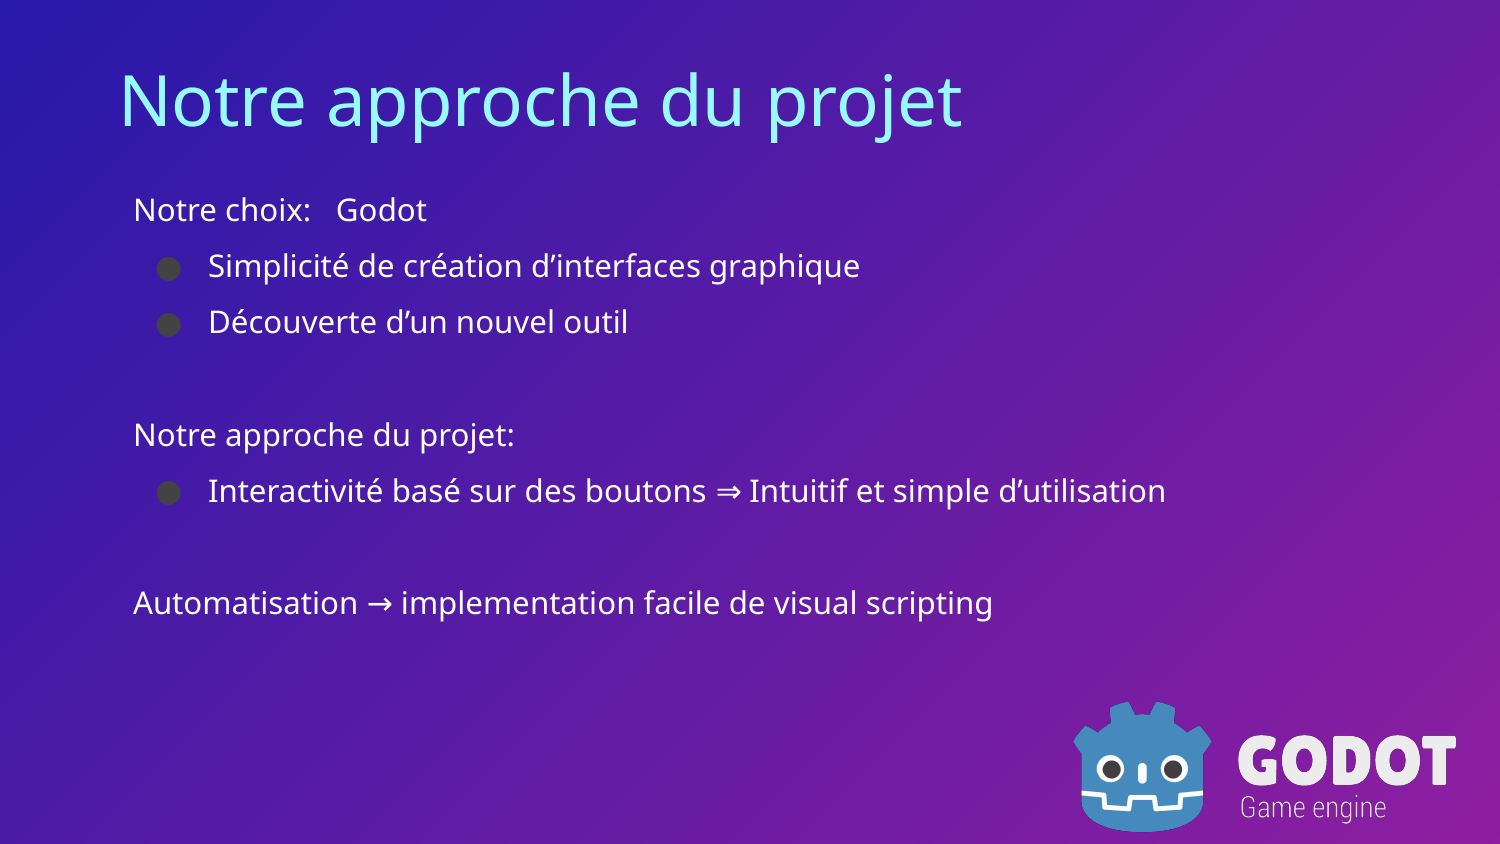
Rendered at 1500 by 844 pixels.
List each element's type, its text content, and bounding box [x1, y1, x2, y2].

title Notre approche du projet [118, 55, 1382, 150]
list Notre choix: Godot Simplicité de création d’interfaces graphique Découverte d’un nouvel outil Notre approche du projet: Interactivité basé sur des boutons ⇒ Intuitif et simple d’utilisation Automatisation → implementation facile de visual scripting [118, 156, 1382, 731]
picture [1053, 681, 1476, 844]
